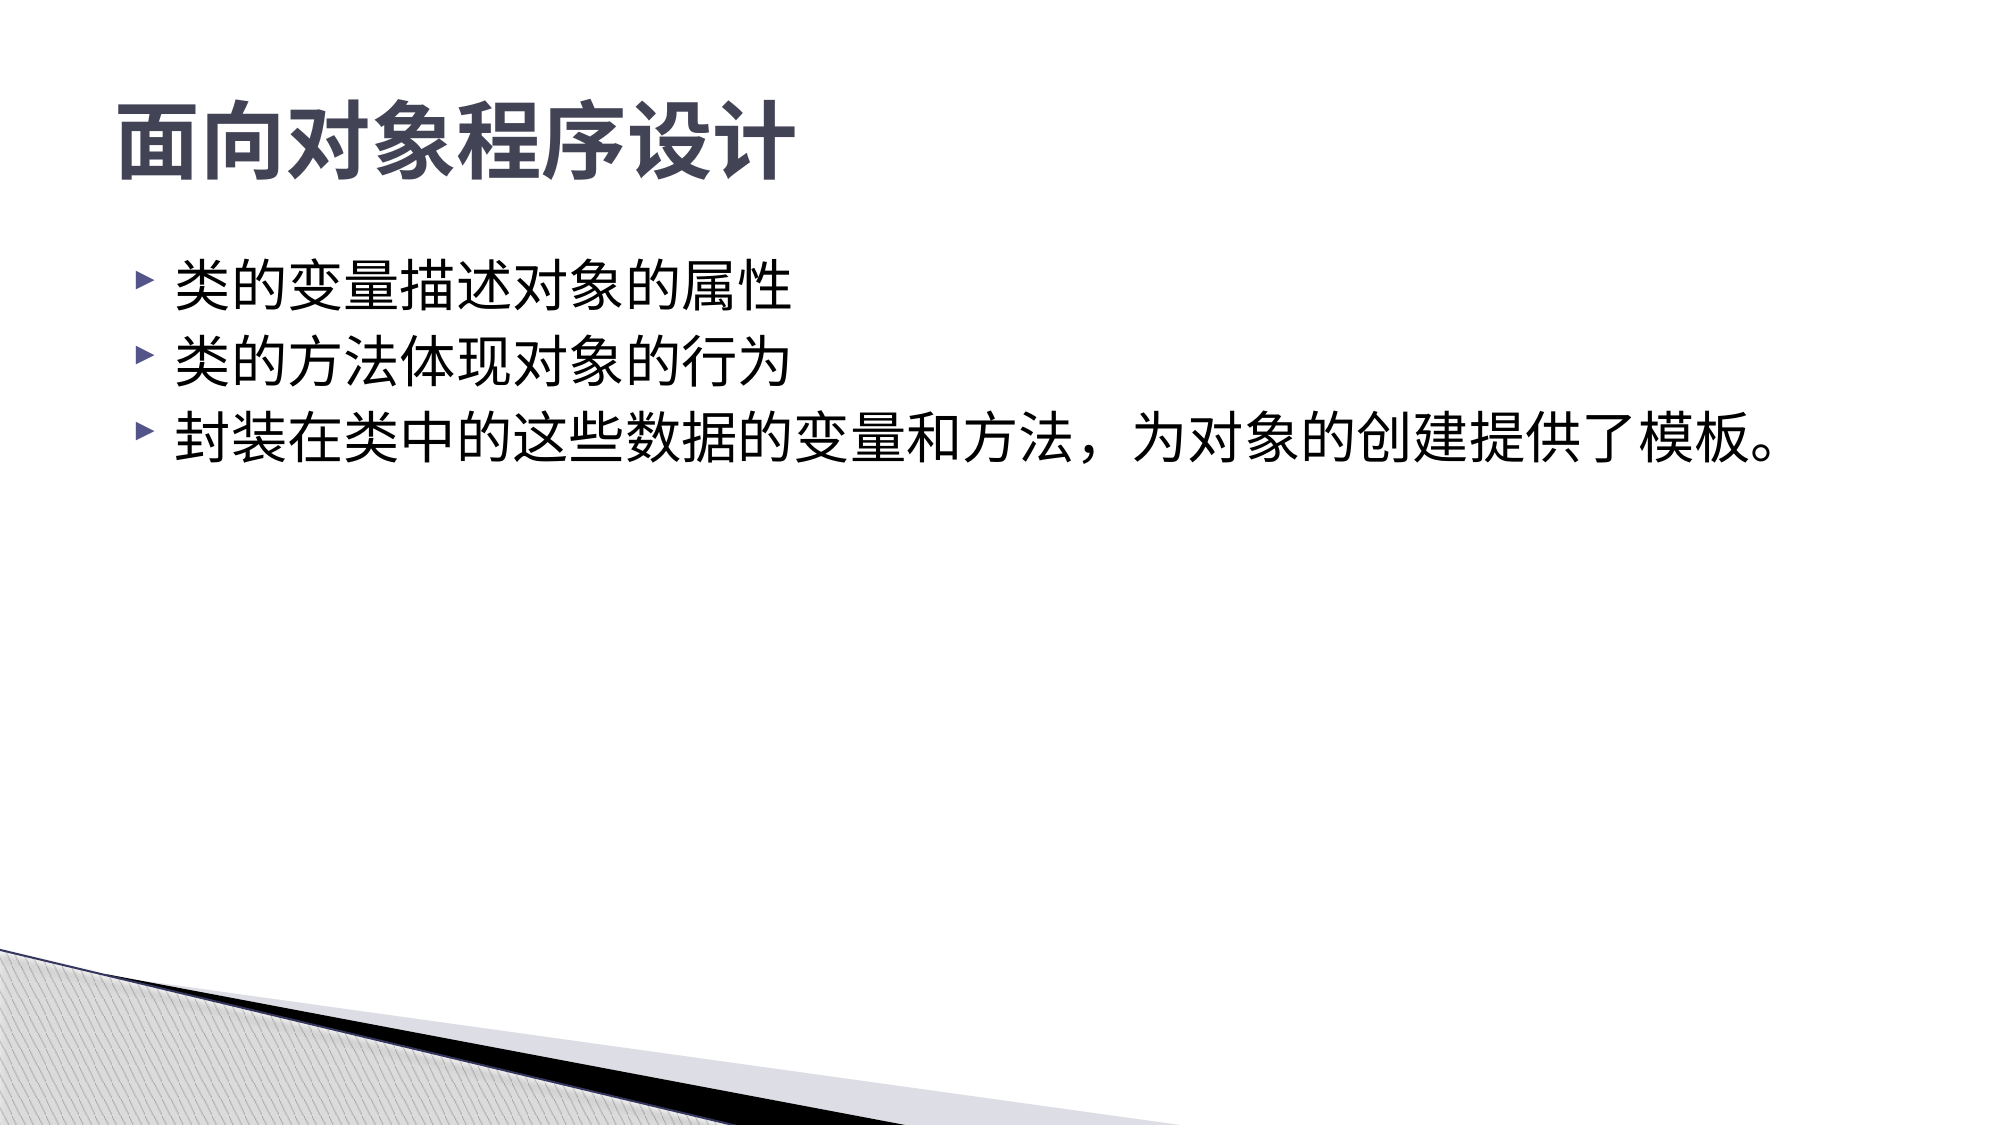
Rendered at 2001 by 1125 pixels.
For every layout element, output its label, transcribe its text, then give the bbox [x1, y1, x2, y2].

list 类的变量描述对象的属性 类的方法体现对象的行为 封装在类中的这些数据的变量和方法，为对象的创建提供了模板。 [99, 243, 1900, 986]
title 面向对象程序设计 [99, 45, 1900, 233]
